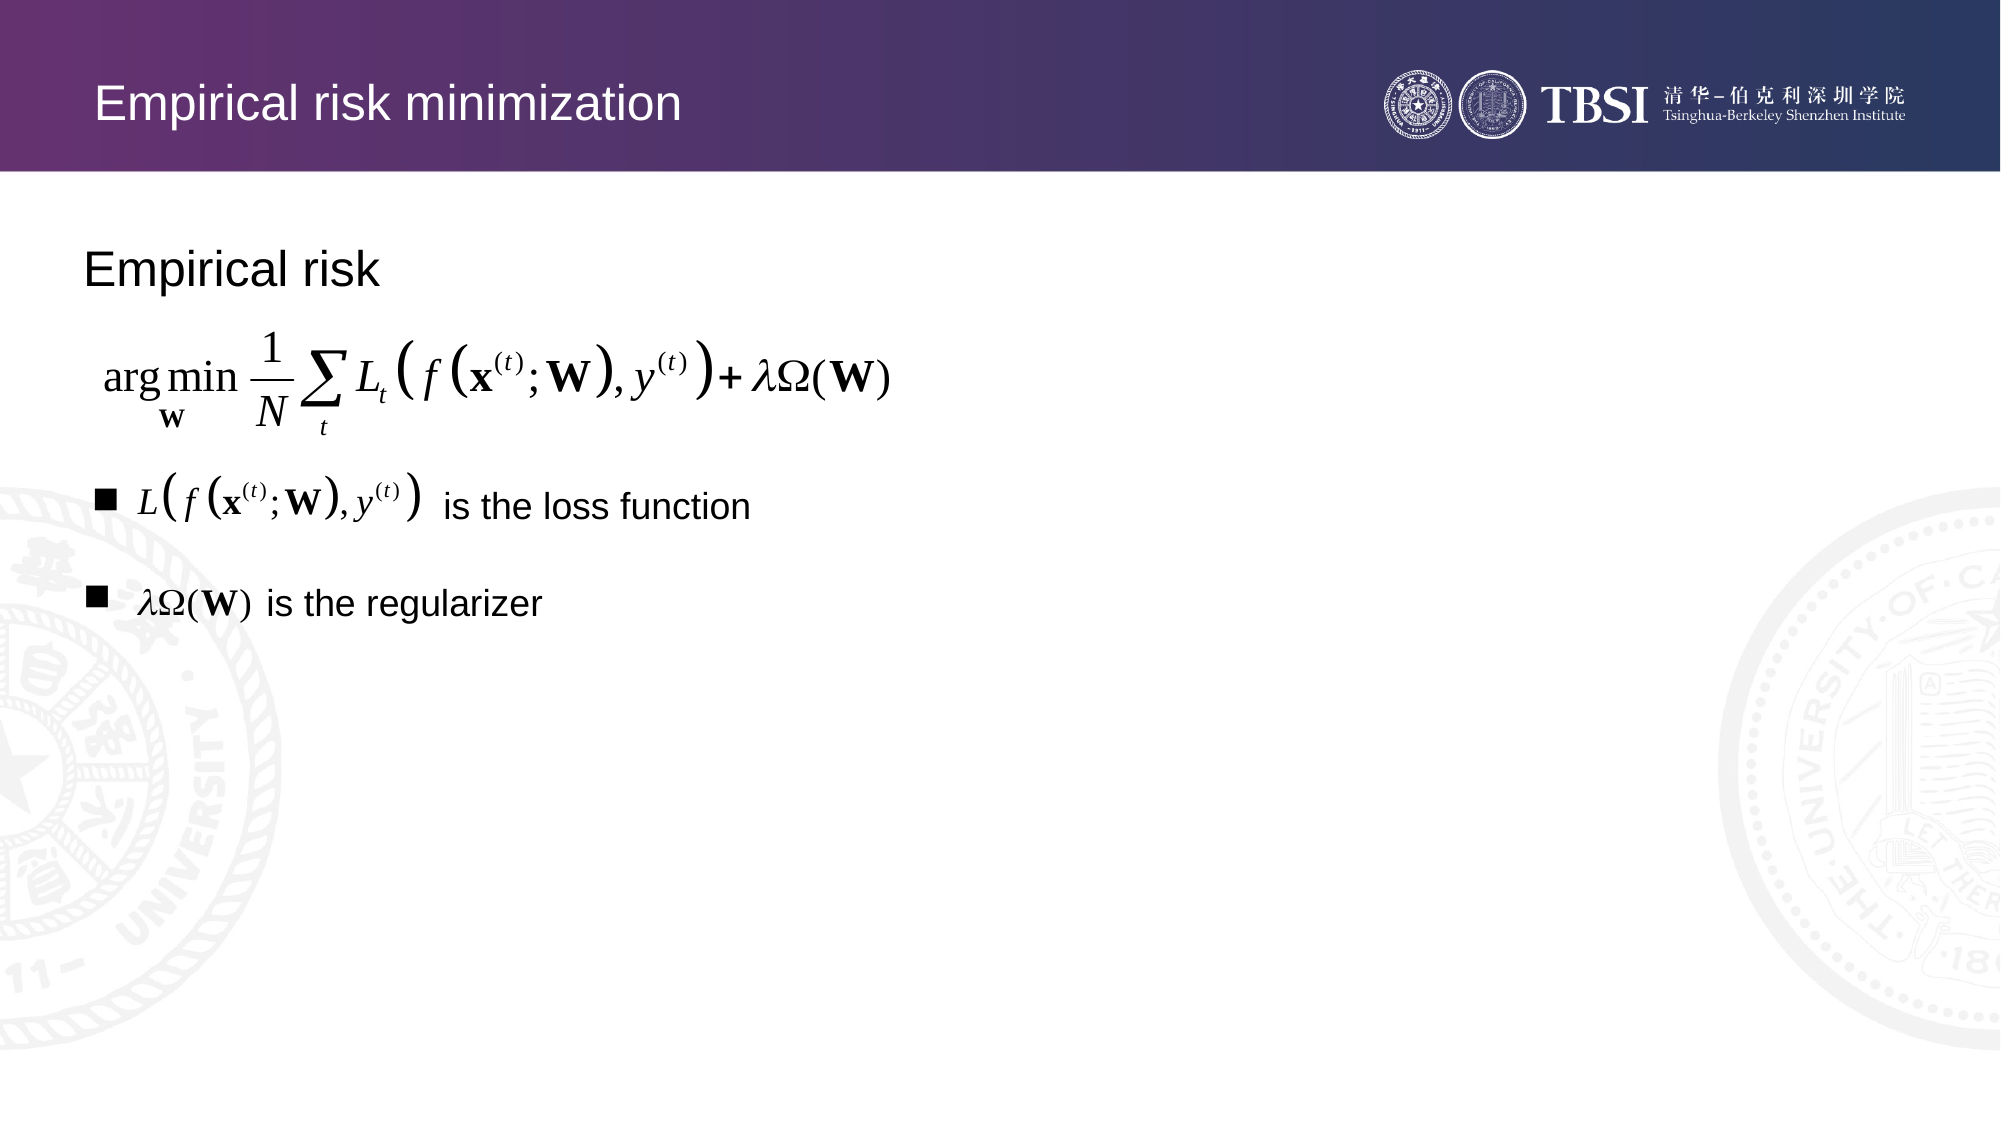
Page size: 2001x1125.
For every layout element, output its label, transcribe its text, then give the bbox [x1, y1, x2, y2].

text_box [100, 322, 897, 442]
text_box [133, 584, 257, 628]
picture [0, 0, 2001, 1125]
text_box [133, 468, 421, 542]
text_box is the regularizer [68, 571, 570, 632]
text_box is the loss function [421, 474, 767, 535]
text_box Empirical risk minimization [79, 62, 707, 138]
text_box Empirical risk [68, 228, 421, 304]
text_box is the loss function [77, 474, 133, 535]
